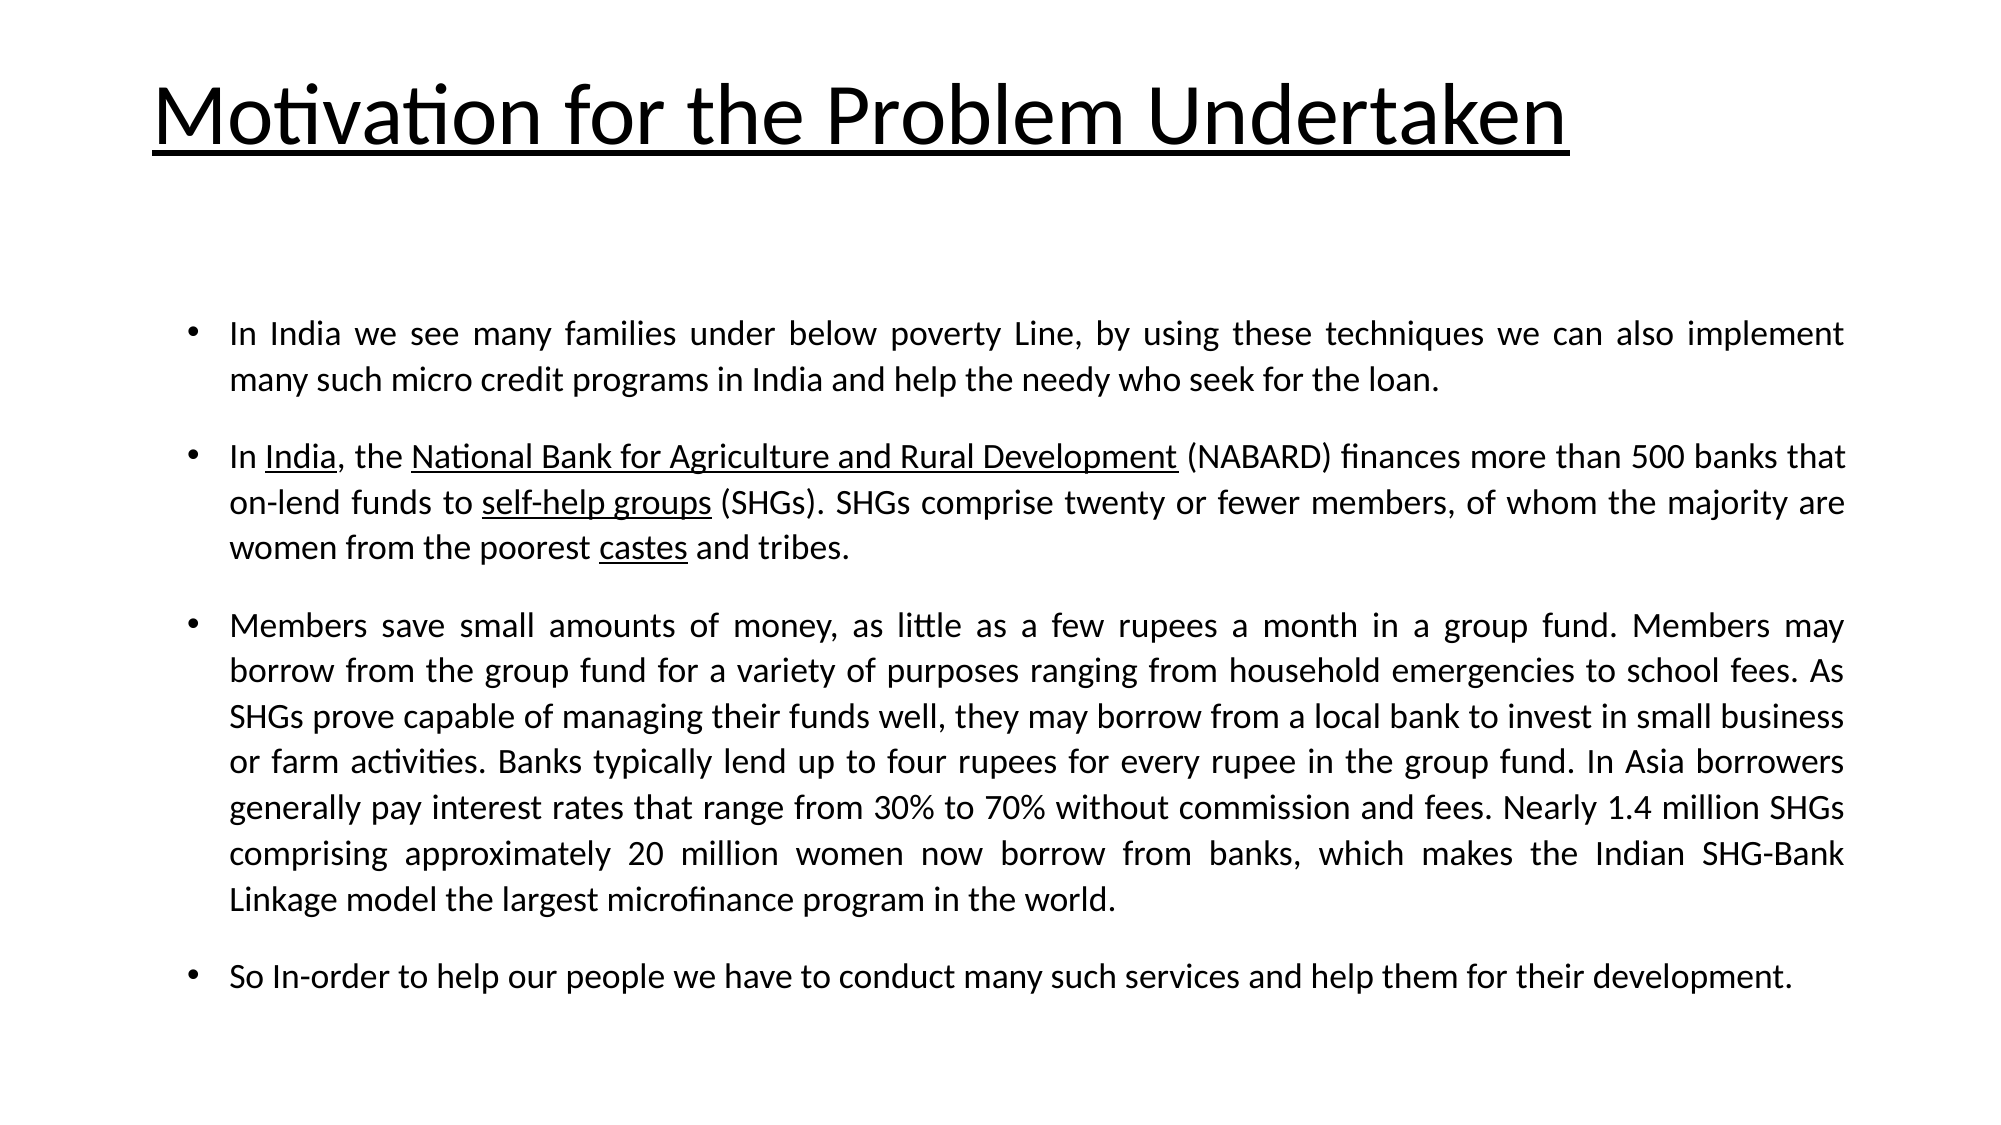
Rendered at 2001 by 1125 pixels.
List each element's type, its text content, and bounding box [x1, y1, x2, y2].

title Motivation for the Problem Undertaken [137, 59, 1863, 278]
list In India we see many families under below poverty Line, by using these techniques we can also implement many such micro credit programs in India and help the needy who seek for the loan. In India, the National Bank for Agriculture and Rural Development (NABARD) finances more than 500 banks that on-lend funds to self-help groups (SHGs). SHGs comprise twenty or fewer members, of whom the majority are women from the poorest castes and tribes. Members save small amounts of money, as little as a few rupees a month in a group fund. Members may borrow from the group fund for a variety of purposes ranging from household emergencies to school fees. As SHGs prove capable of managing their funds well, they may borrow from a local bank to invest in small business or farm activities. Banks typically lend up to four rupees for every rupee in the group fund. In Asia borrowers generally pay interest rates that range from 30% to 70% without commission and fees. Nearly 1.4 million SHGs comprising approximately 20 million women now borrow from banks, which makes the Indian SHG-Bank Linkage model the largest microfinance program in the world. So In-order to help our people we have to conduct many such services and help them for their development. [137, 299, 1863, 1014]
